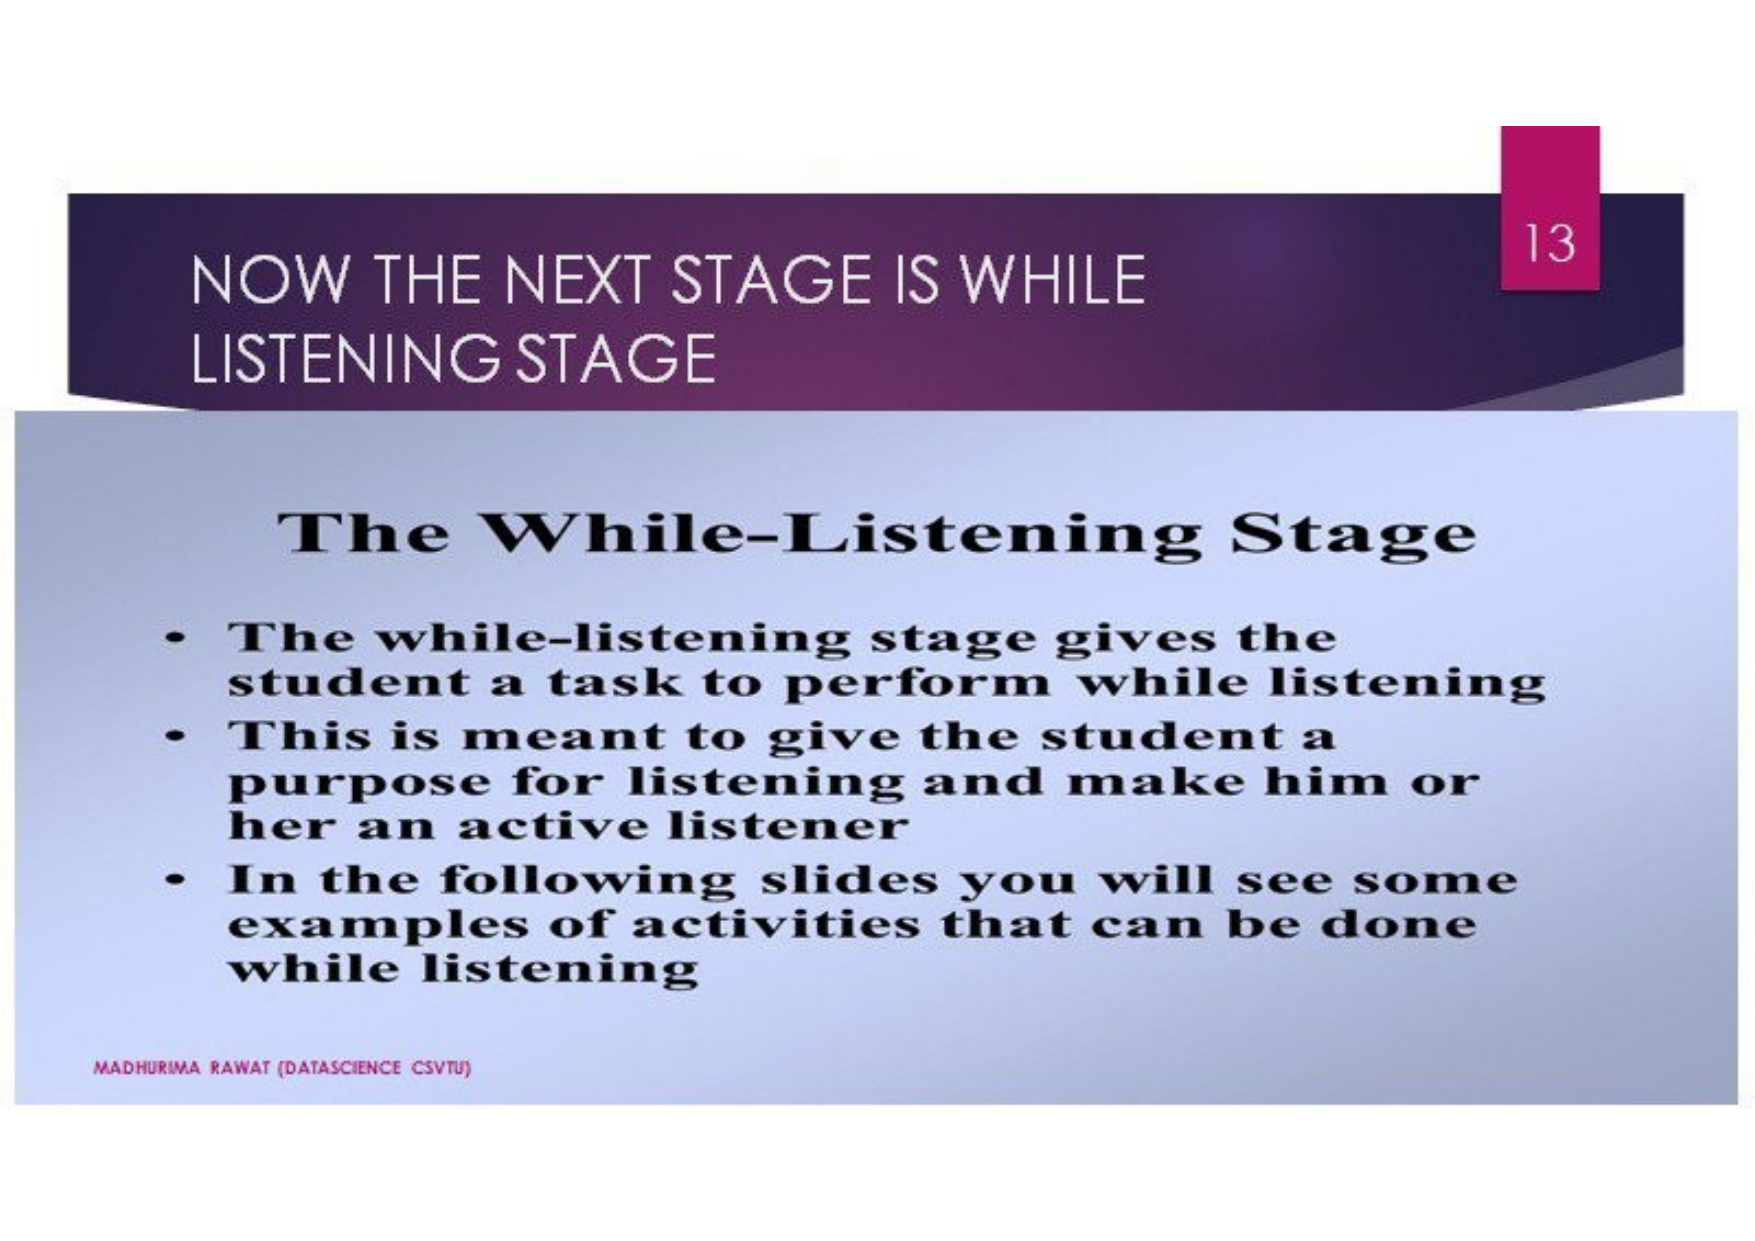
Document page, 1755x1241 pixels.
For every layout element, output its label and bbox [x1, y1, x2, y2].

picture [0, 126, 1755, 1112]
